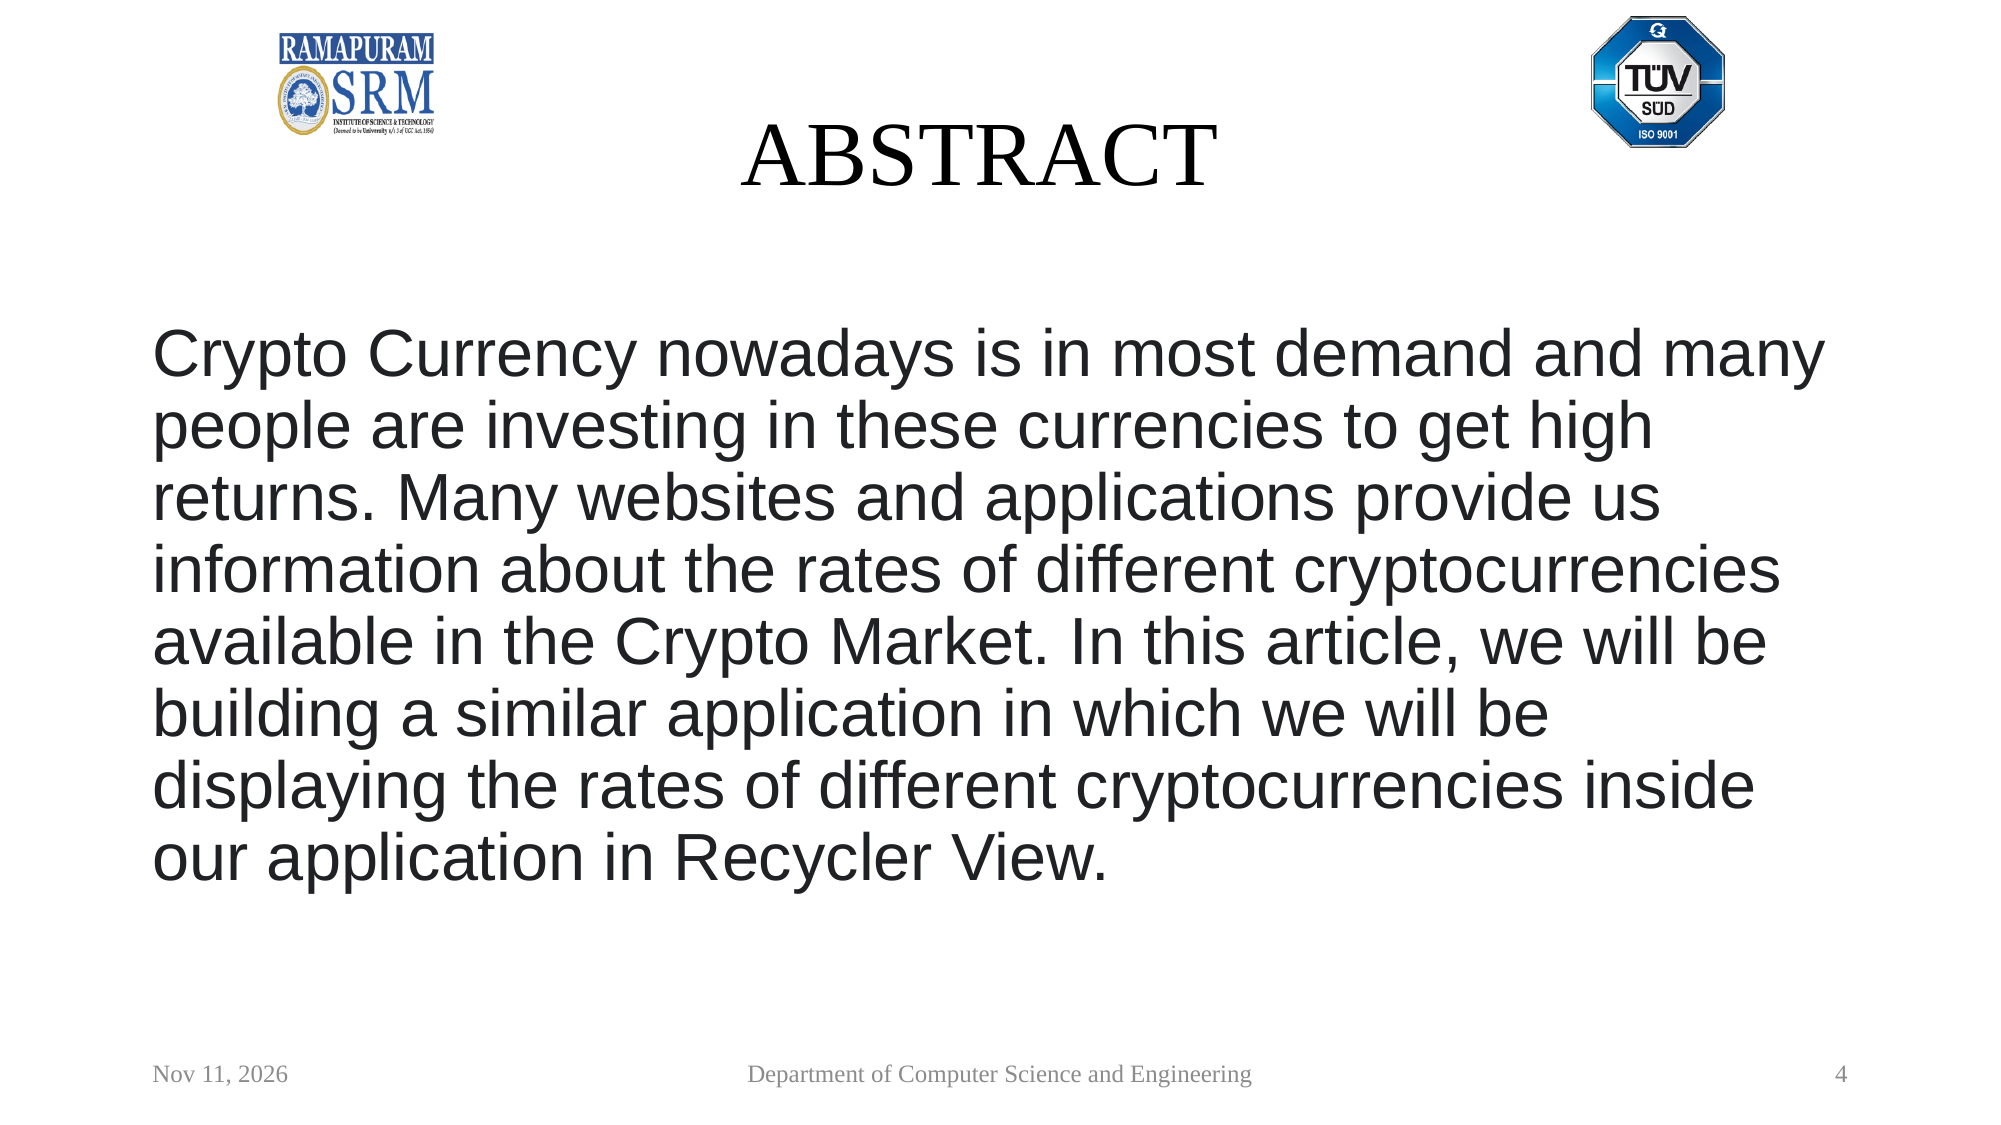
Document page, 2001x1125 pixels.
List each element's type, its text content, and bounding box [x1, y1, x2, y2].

list Crypto Currency nowadays is in most demand and many people are investing in these currencies to get high returns. Many websites and applications provide us information about the rates of different cryptocurrencies available in the Crypto Market. In this article, we will be building a similar application in which we will be displaying the rates of different cryptocurrencies inside our application in Recycler View. [137, 311, 1863, 1014]
picture [274, 28, 436, 139]
slide_number 4 [1412, 1042, 1863, 1103]
slide_number 9-Oct-22 [137, 1042, 588, 1103]
title ABSTRACT [137, 28, 1863, 282]
picture [1591, 16, 1725, 148]
footer Department of Computer Science and Engineering [662, 1042, 1338, 1103]
